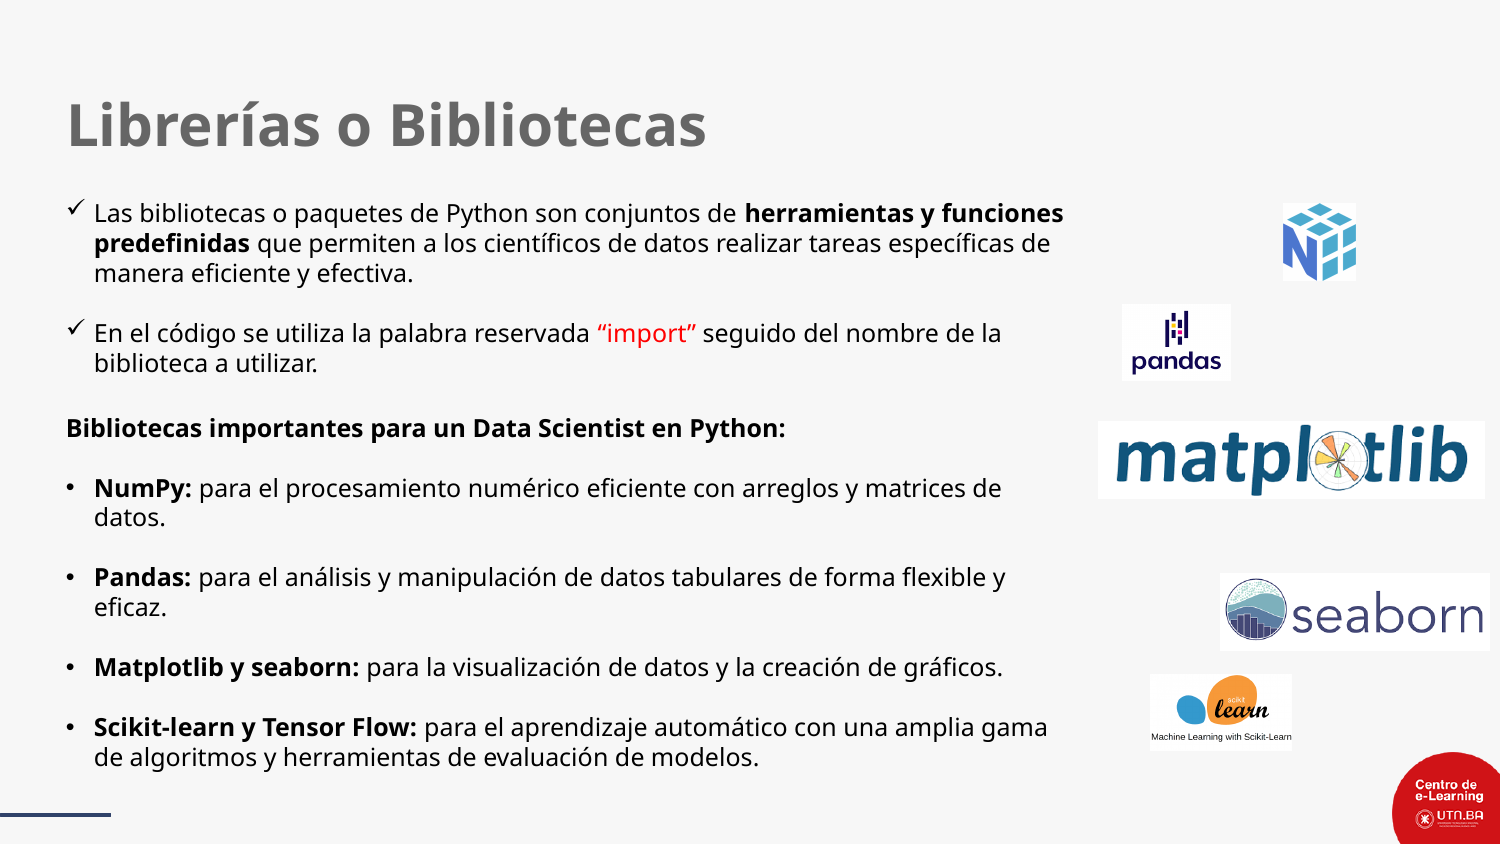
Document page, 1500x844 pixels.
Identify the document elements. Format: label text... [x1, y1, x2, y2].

text_box Las bibliotecas o paquetes de Python son conjuntos de herramientas y funciones predefinidas que permiten a los científicos de datos realizar tareas específicas de manera eficiente y efectiva. En el código se utiliza la palabra reservada “import” seguido del nombre de la biblioteca a utilizar. Bibliotecas importantes para un Data Scientist en Python: NumPy: para el procesamiento numérico eficiente con arreglos y matrices de datos. Pandas: para el análisis y manipulación de datos tabulares de forma flexible y eficaz. Matplotlib y seaborn: para la visualización de datos y la creación de gráficos. Scikit-learn y Tensor Flow: para el aprendizaje automático con una amplia gama de algoritmos y herramientas de evaluación de modelos. [51, 190, 1084, 844]
title Librerías o Bibliotecas [51, 72, 1449, 167]
picture [0, 0, 1500, 844]
